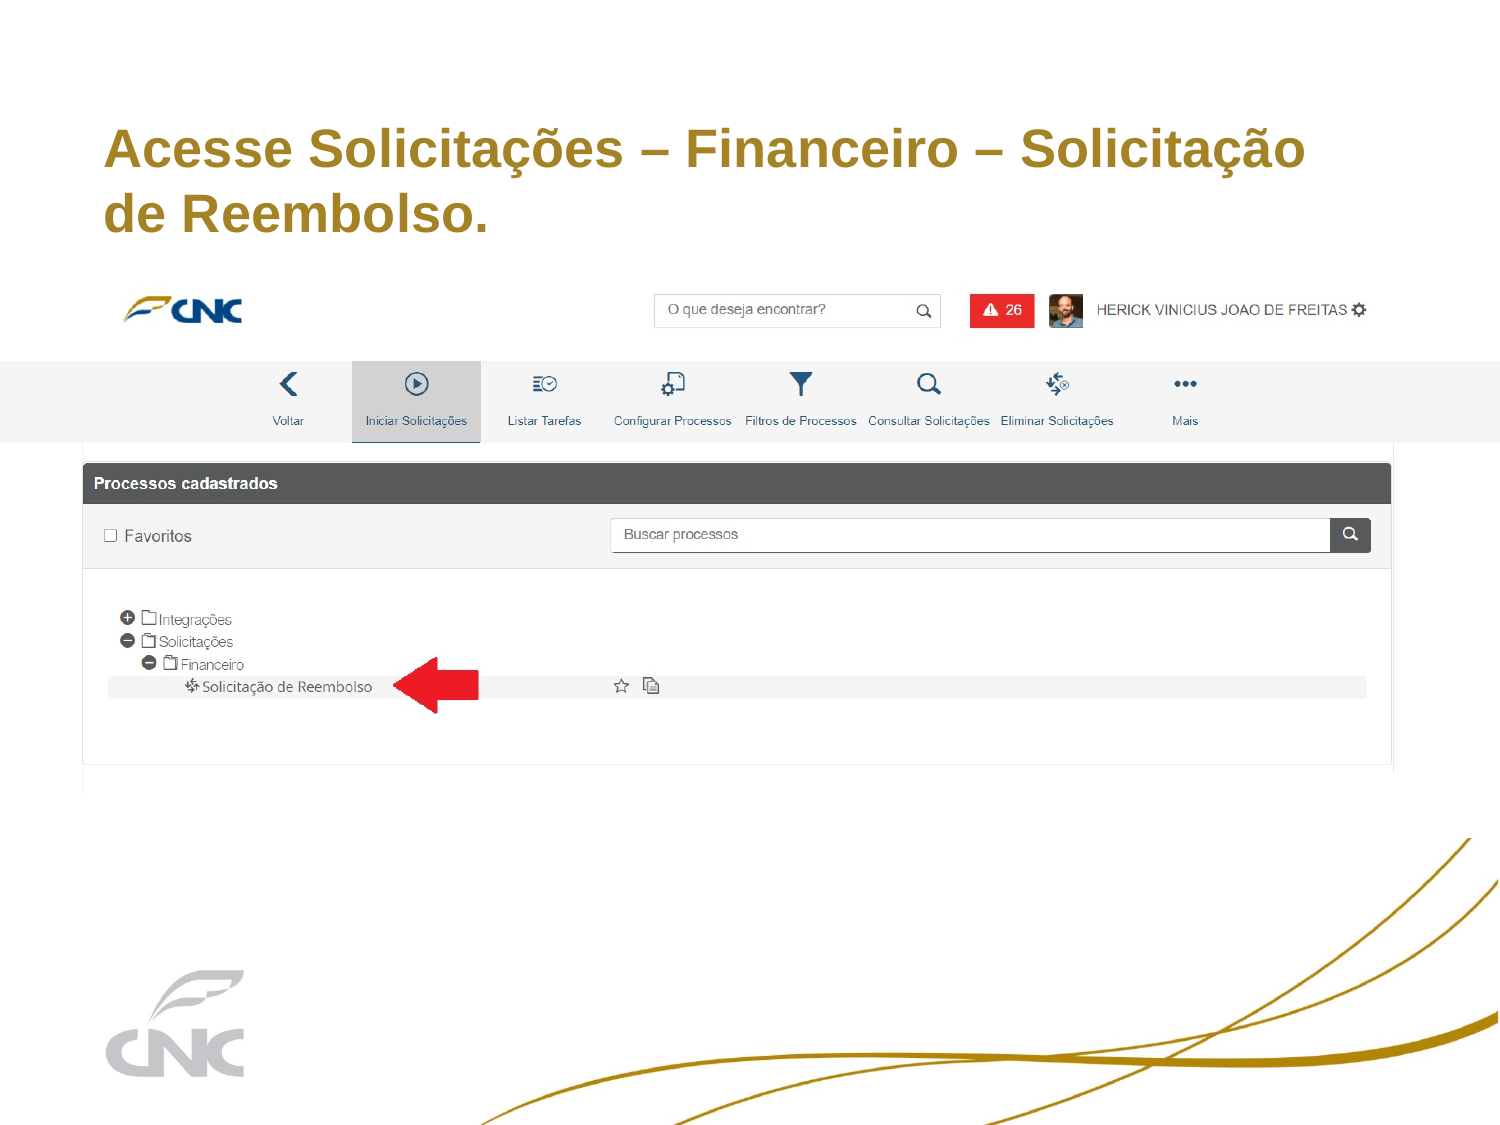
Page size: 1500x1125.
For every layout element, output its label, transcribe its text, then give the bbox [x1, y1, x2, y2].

picture [0, 0, 1500, 1125]
title Acesse Solicitações – Financeiro – Solicitação de Reembolso. [88, 101, 1400, 256]
